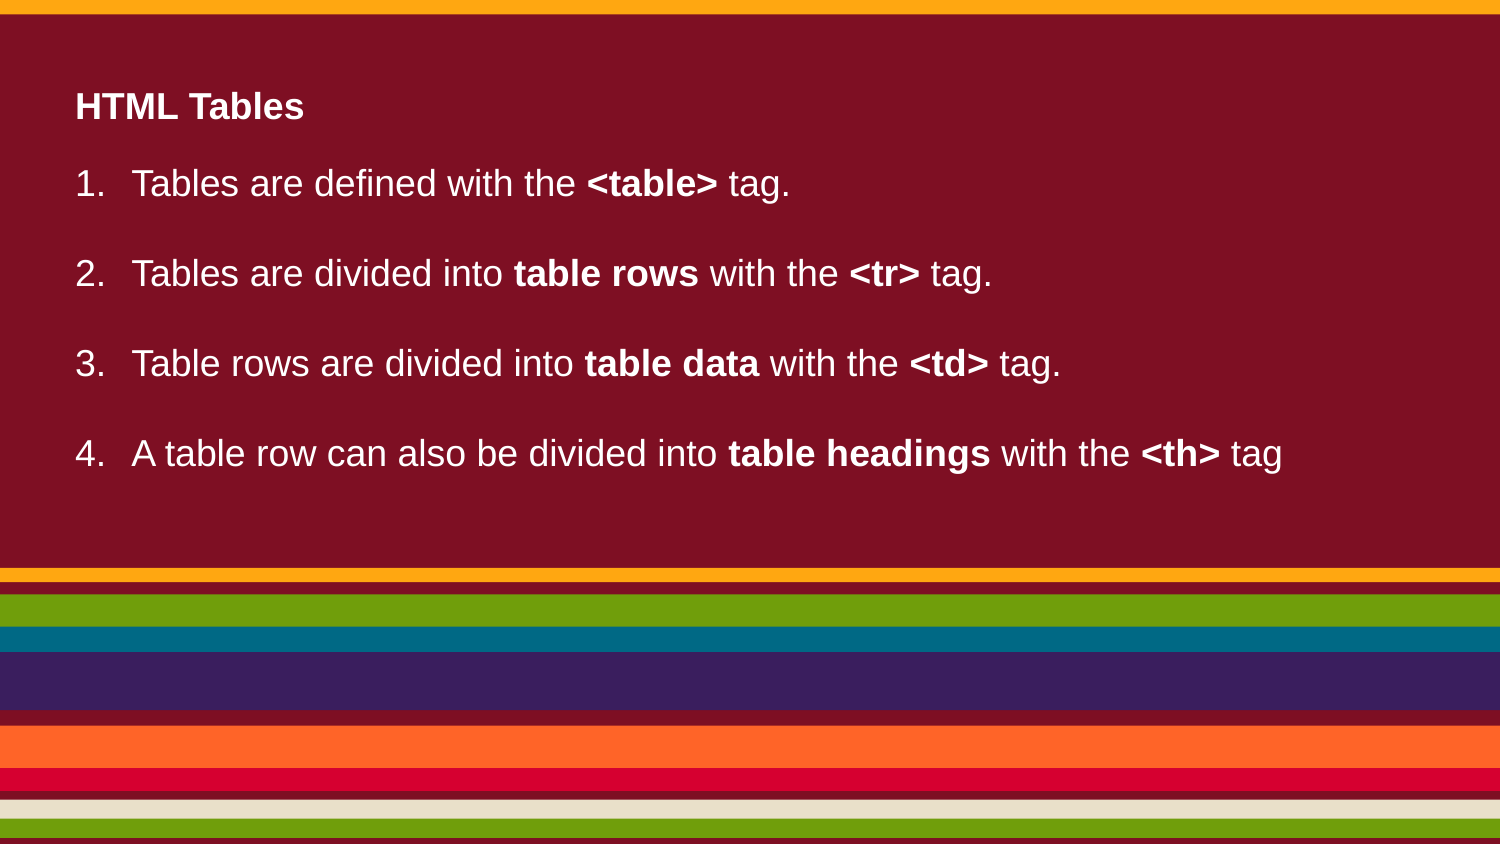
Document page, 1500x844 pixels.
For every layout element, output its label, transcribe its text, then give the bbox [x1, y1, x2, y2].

list Tables are defined with the <table> tag. Tables are divided into table rows with the <tr> tag. Table rows are divided into table data with the <td> tag. A table row can also be divided into table headings with the <th> tag [75, 159, 1425, 733]
title HTML Tables [75, 33, 1425, 159]
